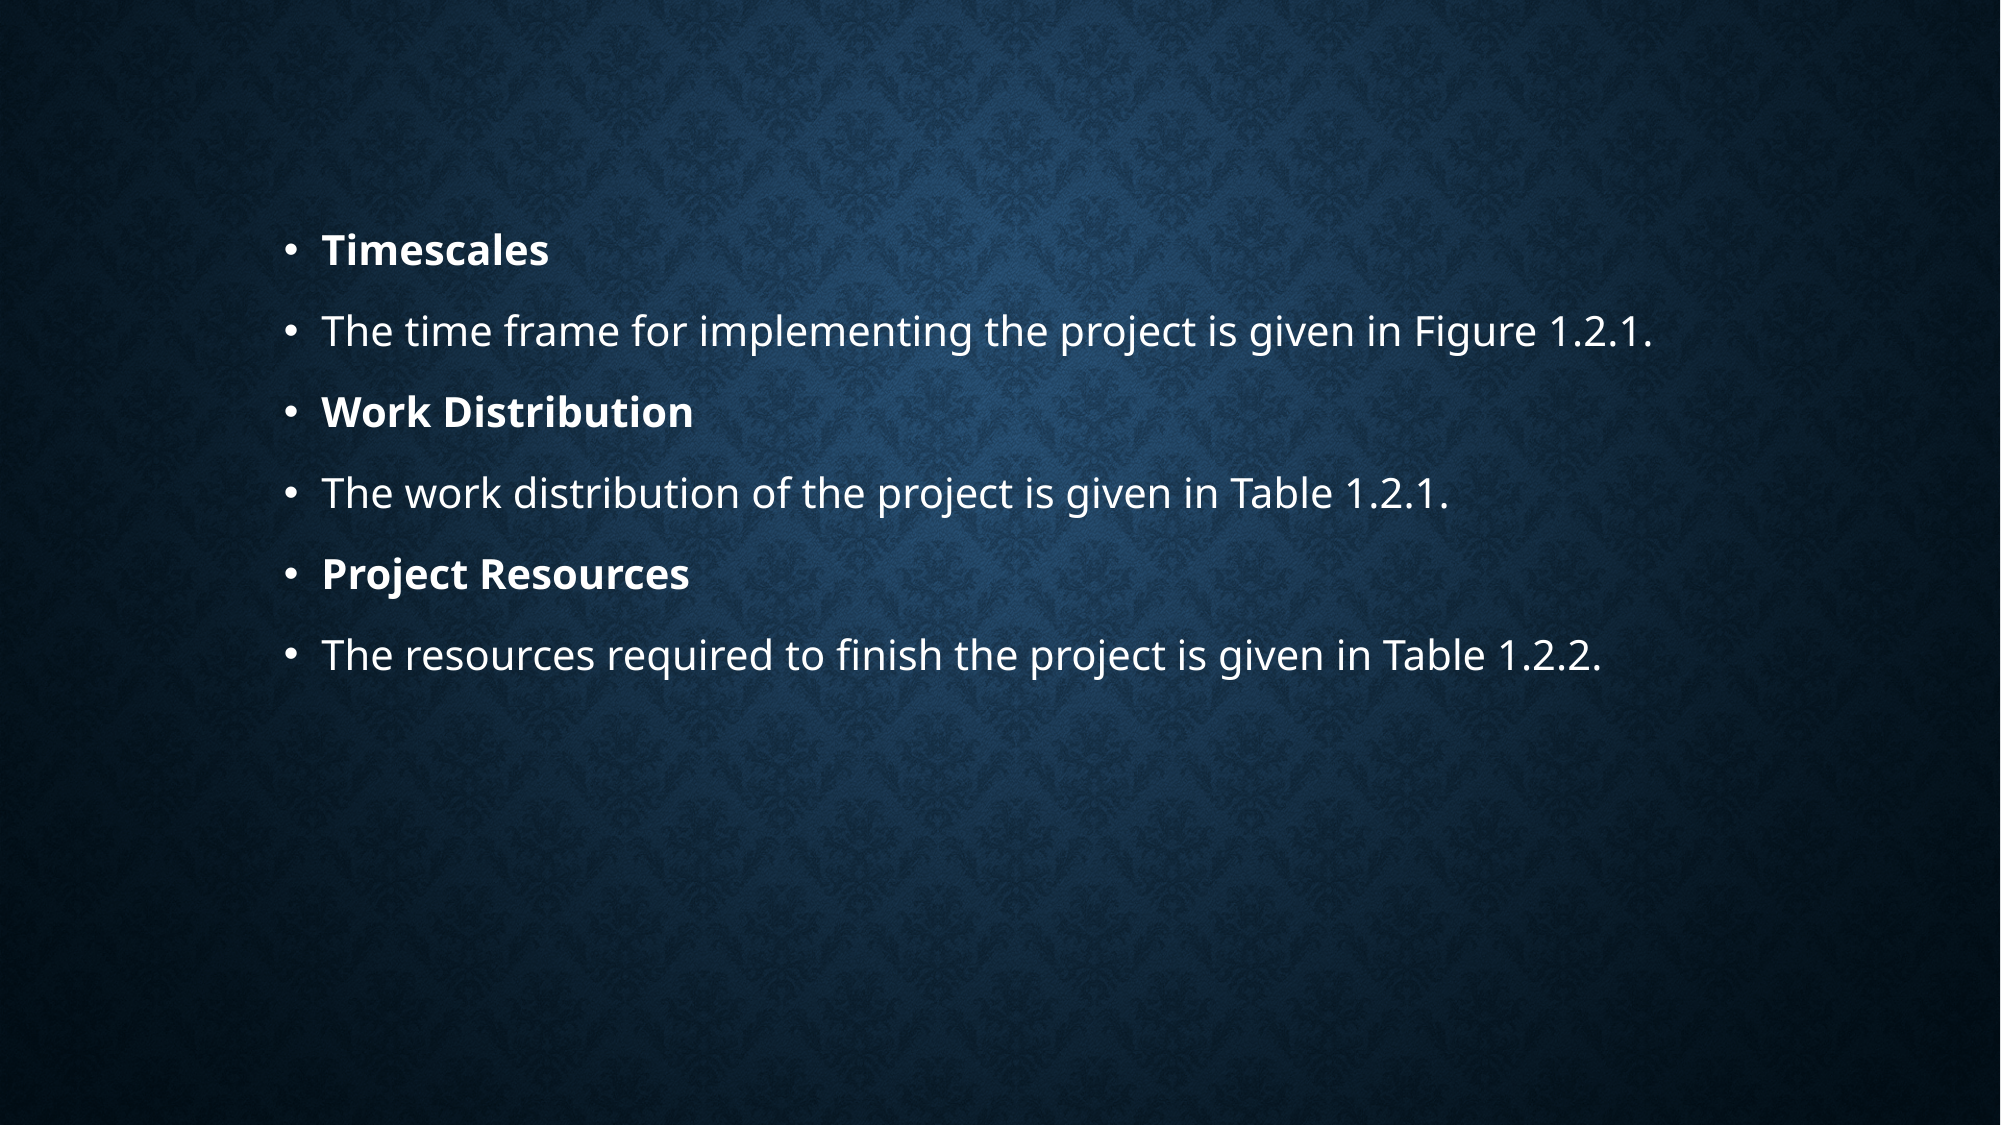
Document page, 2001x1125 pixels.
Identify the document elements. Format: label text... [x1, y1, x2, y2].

list Timescales The time frame for implementing the project is given in Figure 1.2.1. Work Distribution The work distribution of the project is given in Table 1.2.1. Project Resources The resources required to finish the project is given in Table 1.2.2. [268, 206, 1888, 970]
